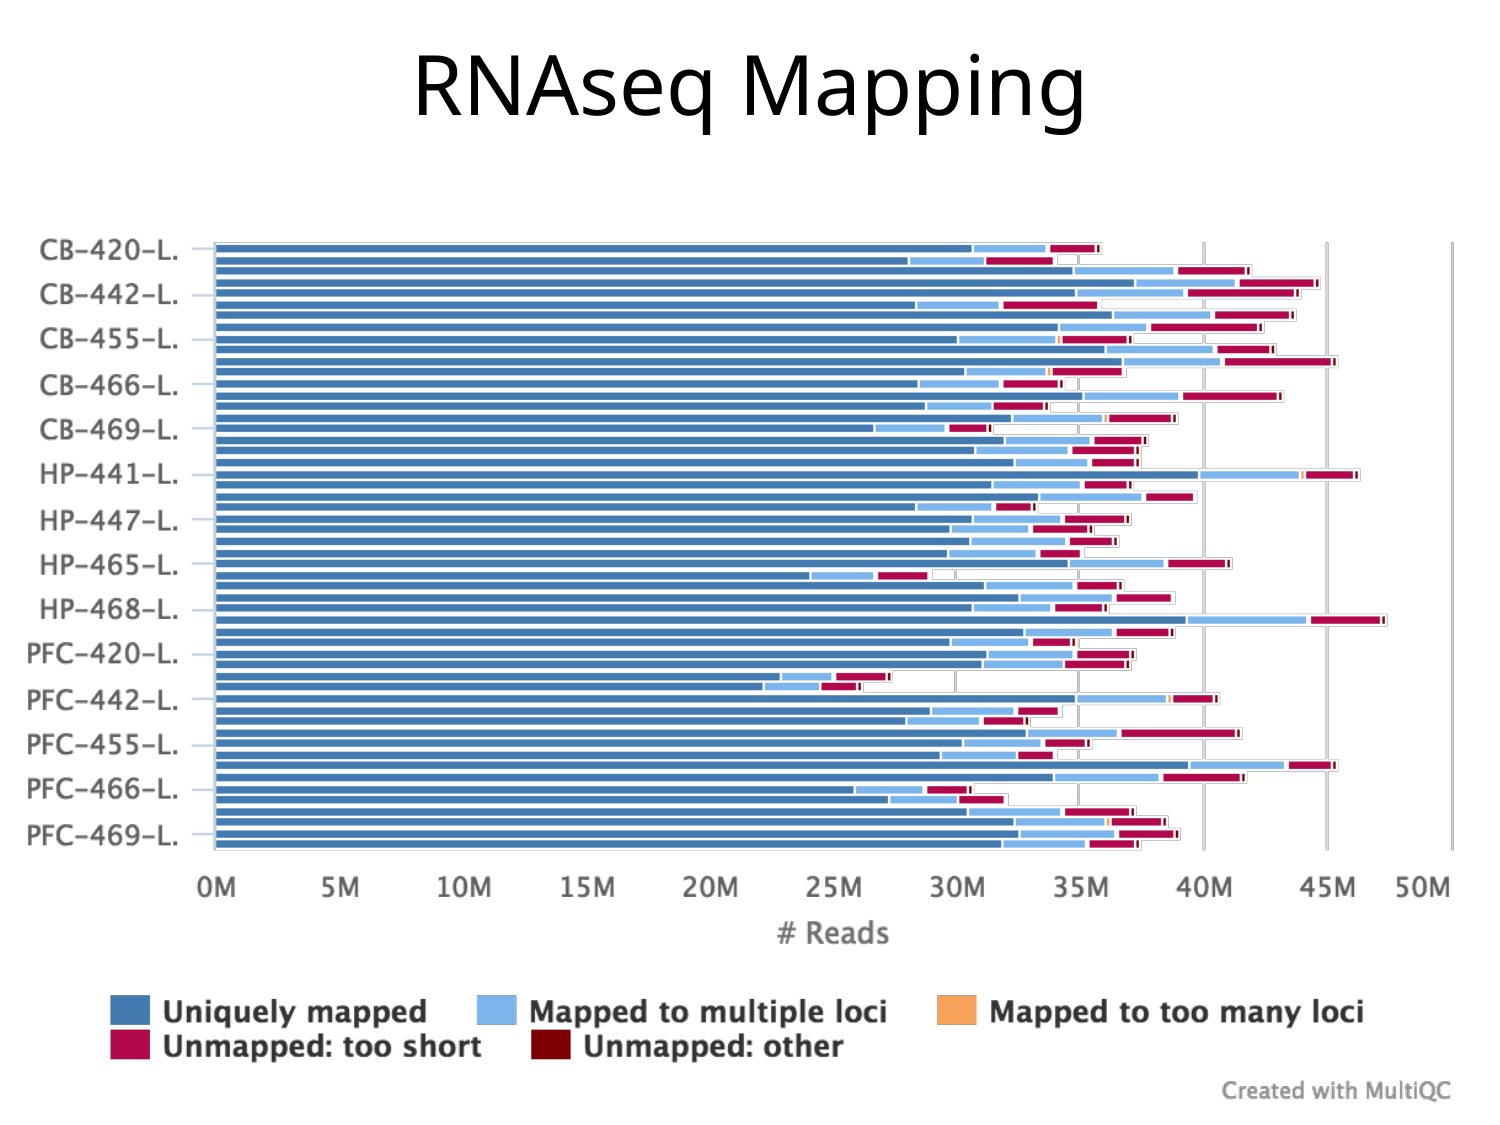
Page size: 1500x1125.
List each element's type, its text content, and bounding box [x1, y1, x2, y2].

picture [0, 223, 1476, 1111]
title RNAseq Mapping [103, 0, 1397, 178]
